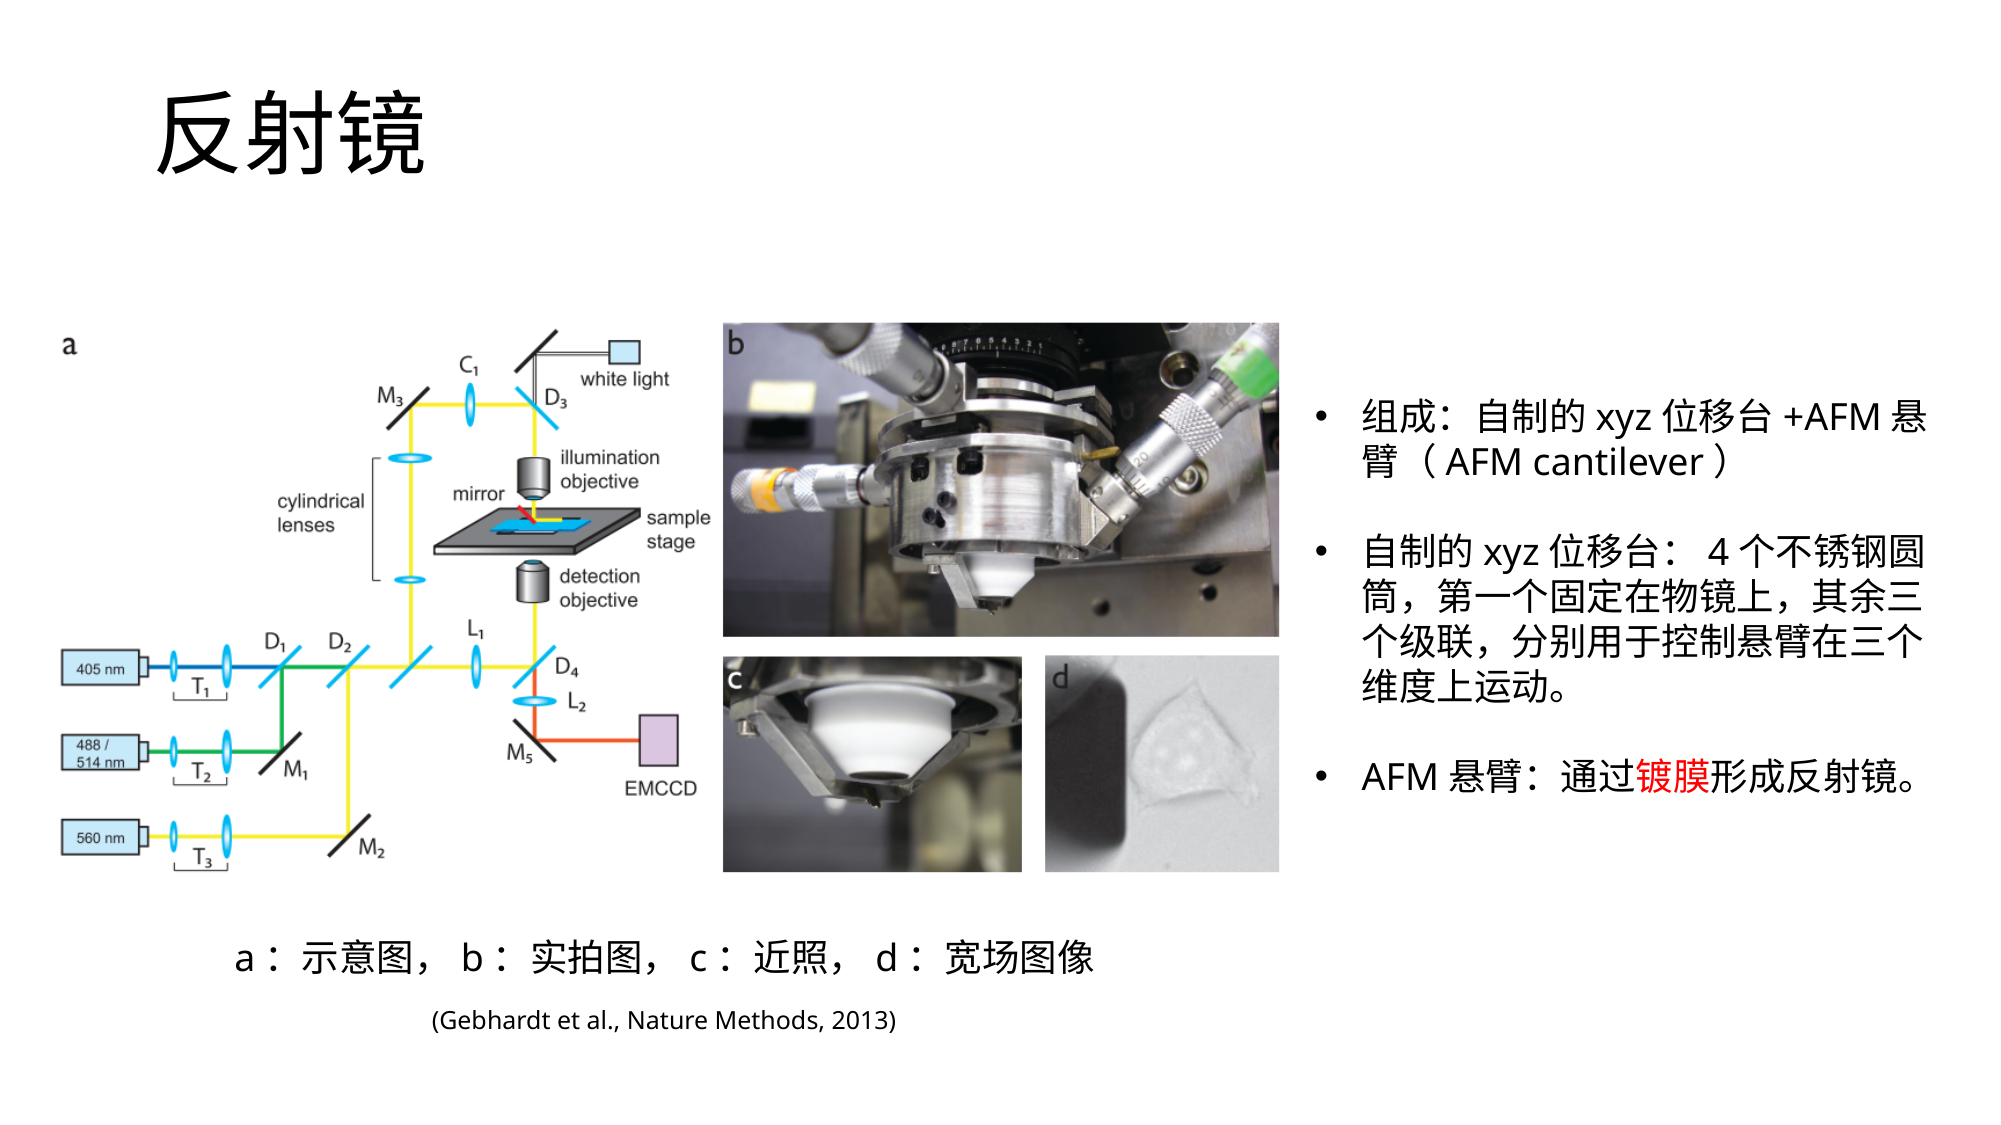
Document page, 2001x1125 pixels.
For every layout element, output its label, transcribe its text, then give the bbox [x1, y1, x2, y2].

picture [50, 317, 1285, 878]
title 反射镜 [137, 59, 1863, 216]
text_box (Gebhardt et al., Nature Methods, 2013) [417, 996, 912, 1042]
text_box 组成：自制的xyz位移台+AFM悬臂（AFM cantilever） 自制的xyz位移台：4个不锈钢圆筒，第一个固定在物镜上，其余三个级联，分别用于控制悬臂在三个维度上运动。 AFM悬臂：通过镀膜形成反射镜。 [1300, 385, 1966, 850]
text_box a：示意图，b：实拍图，c：近照，d：宽场图像 [219, 926, 1110, 987]
